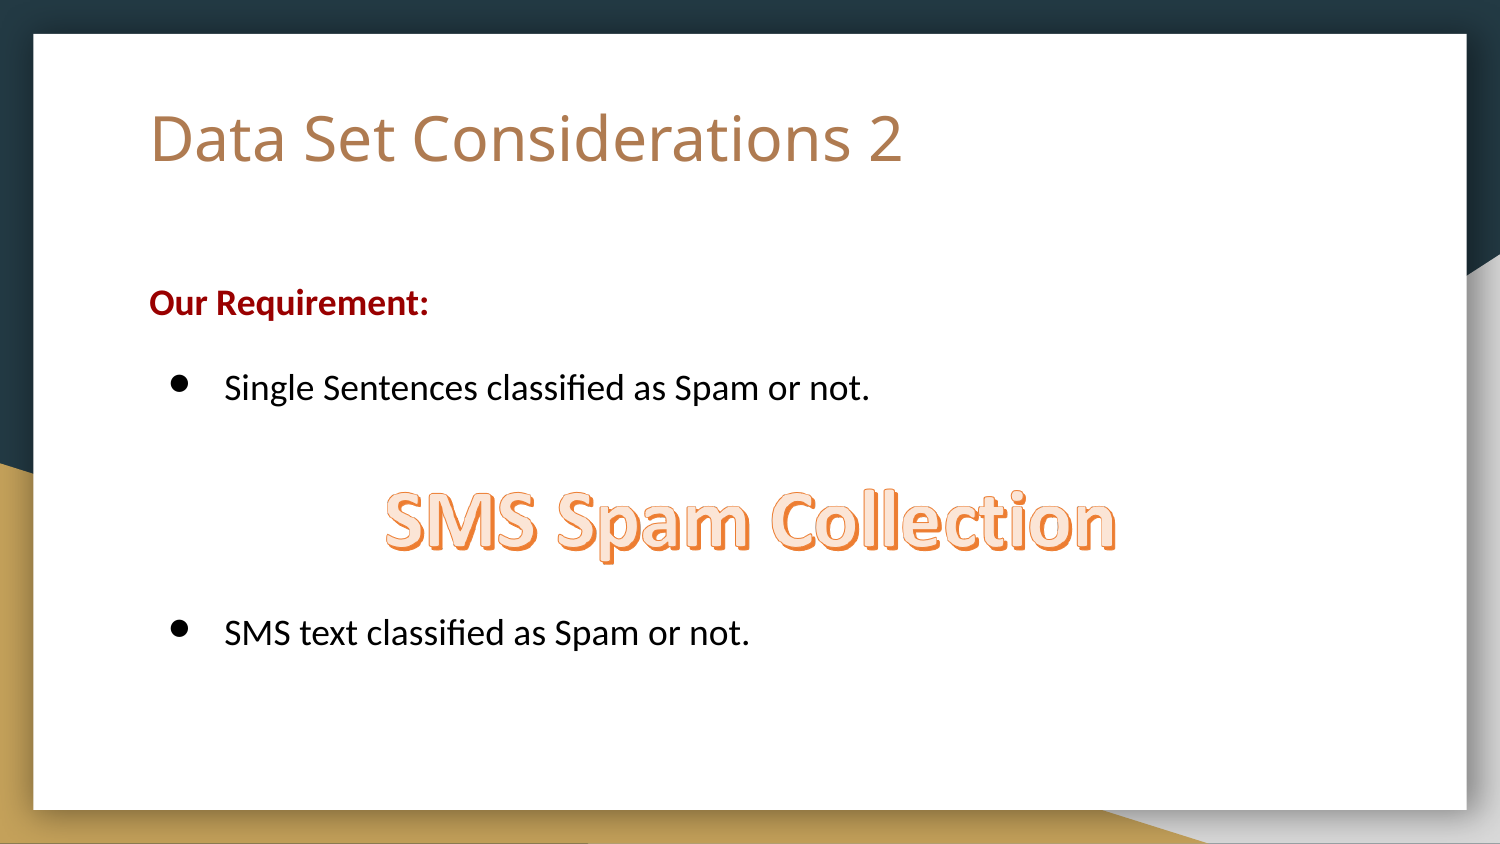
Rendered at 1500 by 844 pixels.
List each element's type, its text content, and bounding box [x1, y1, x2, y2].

text_box SMS text classified as Spam or not. [134, 592, 1366, 730]
title Data Set Considerations 2 [134, 83, 1366, 199]
list Our Requirement: Single Sentences classified as Spam or not. [134, 256, 1366, 461]
picture [366, 460, 1134, 576]
